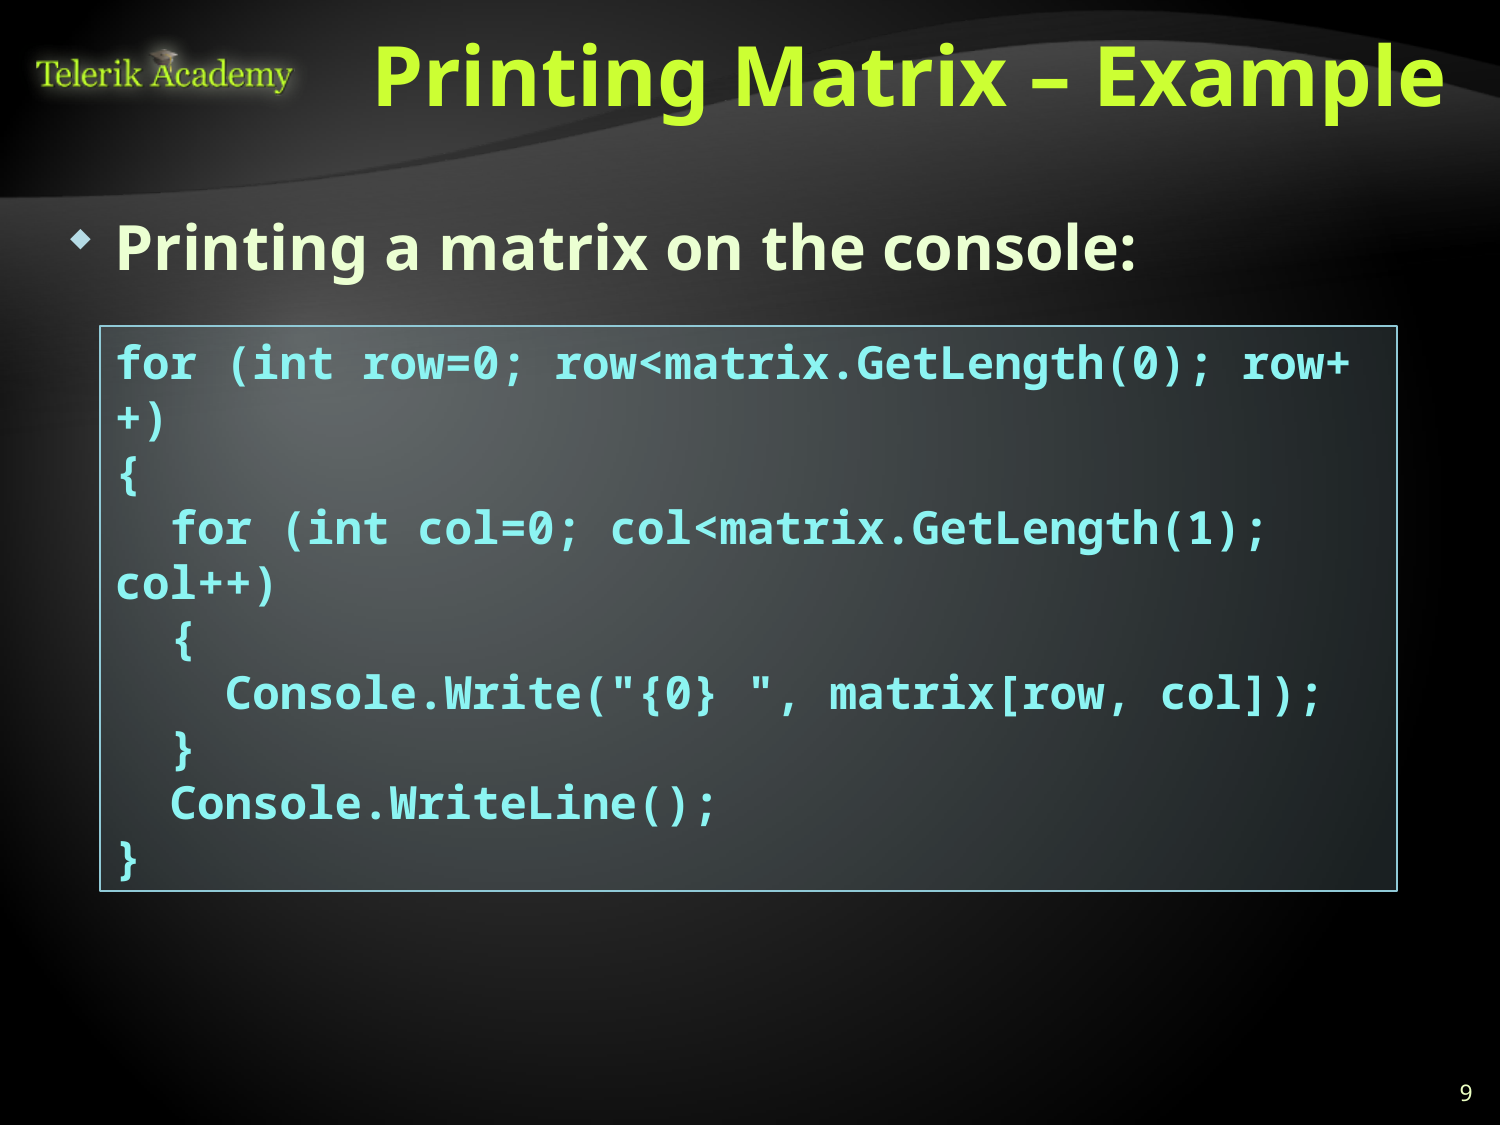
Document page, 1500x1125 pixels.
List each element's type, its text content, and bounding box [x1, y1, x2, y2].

slide_number 9 [1412, 1074, 1488, 1113]
picture [0, 0, 1500, 1125]
title Printing Matrix – Example [300, 12, 1463, 150]
list Printing a matrix on the console: [53, 196, 1447, 1071]
text_box for (int row=0; row<matrix.GetLength(0); row++) { for (int col=0; col<matrix.GetLength(1); col++) { Console.Write("{0} ", matrix[row, col]); } Console.WriteLine(); } [99, 326, 1397, 891]
